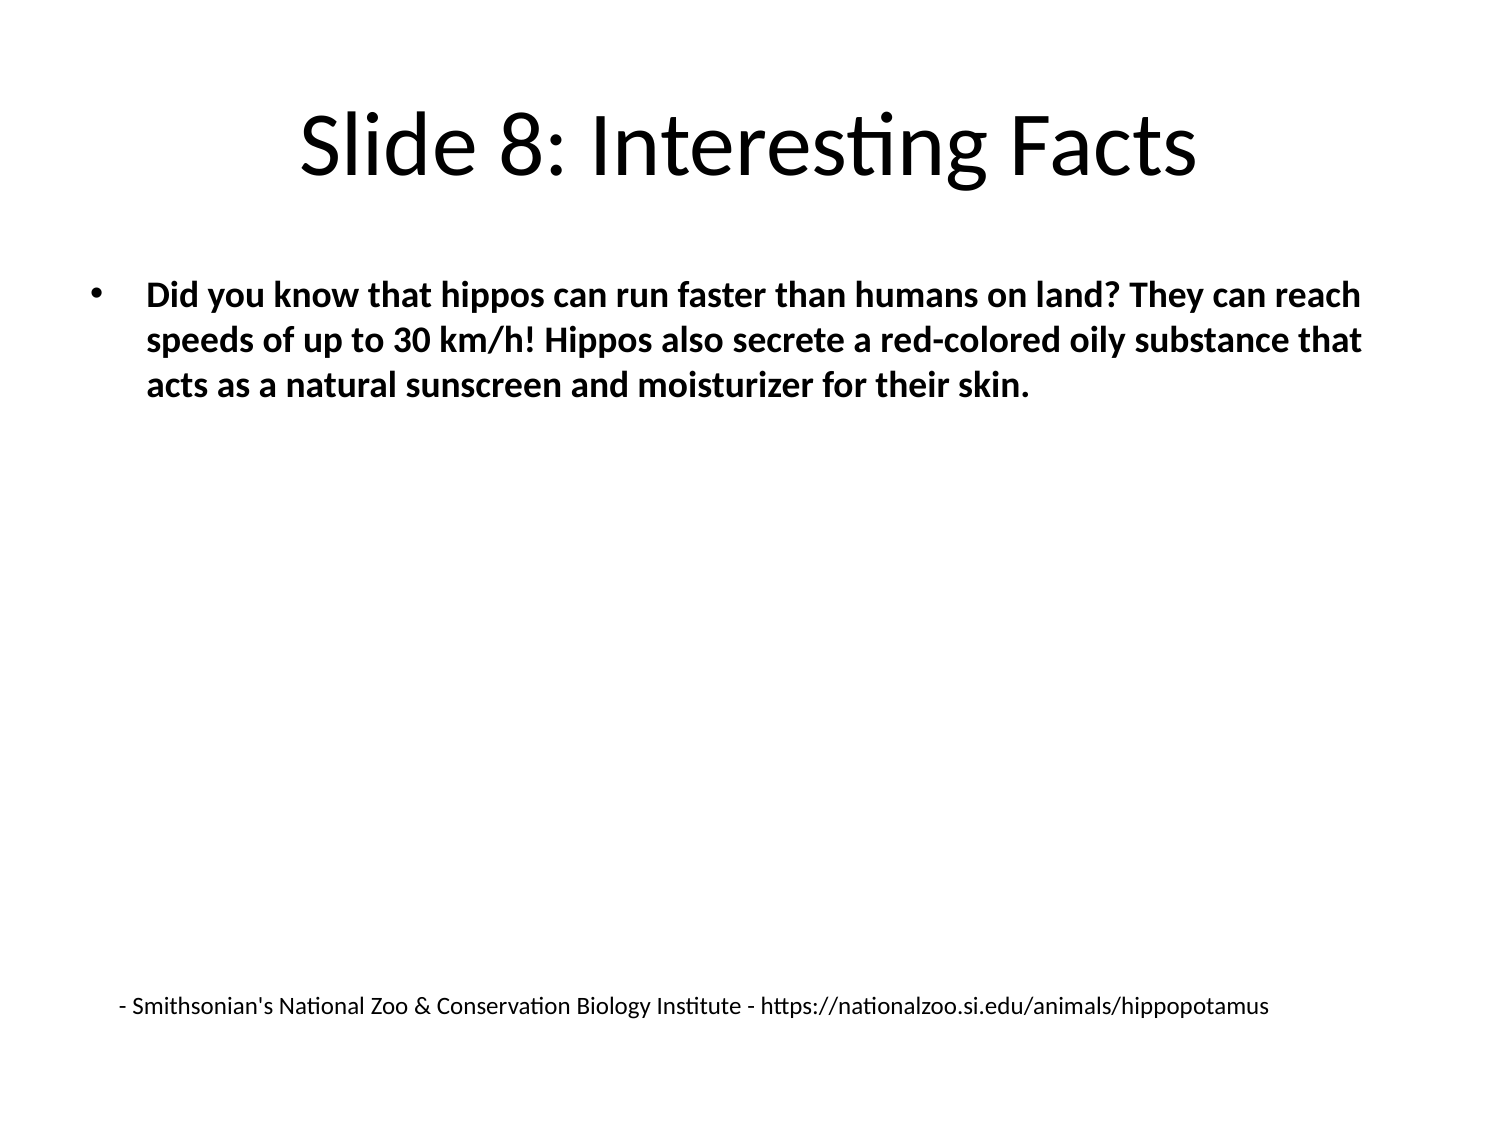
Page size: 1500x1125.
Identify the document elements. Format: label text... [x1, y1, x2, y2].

title Slide 8: Interesting Facts [75, 45, 1425, 233]
text_box - Smithsonian's National Zoo & Conservation Biology Institute - https://nationalzoo.si.edu/animals/hippopotamus [104, 937, 1500, 1028]
list Did you know that hippos can run faster than humans on land? They can reach speeds of up to 30 km/h! Hippos also secrete a red-colored oily substance that acts as a natural sunscreen and moisturizer for their skin. [75, 262, 1425, 1005]
